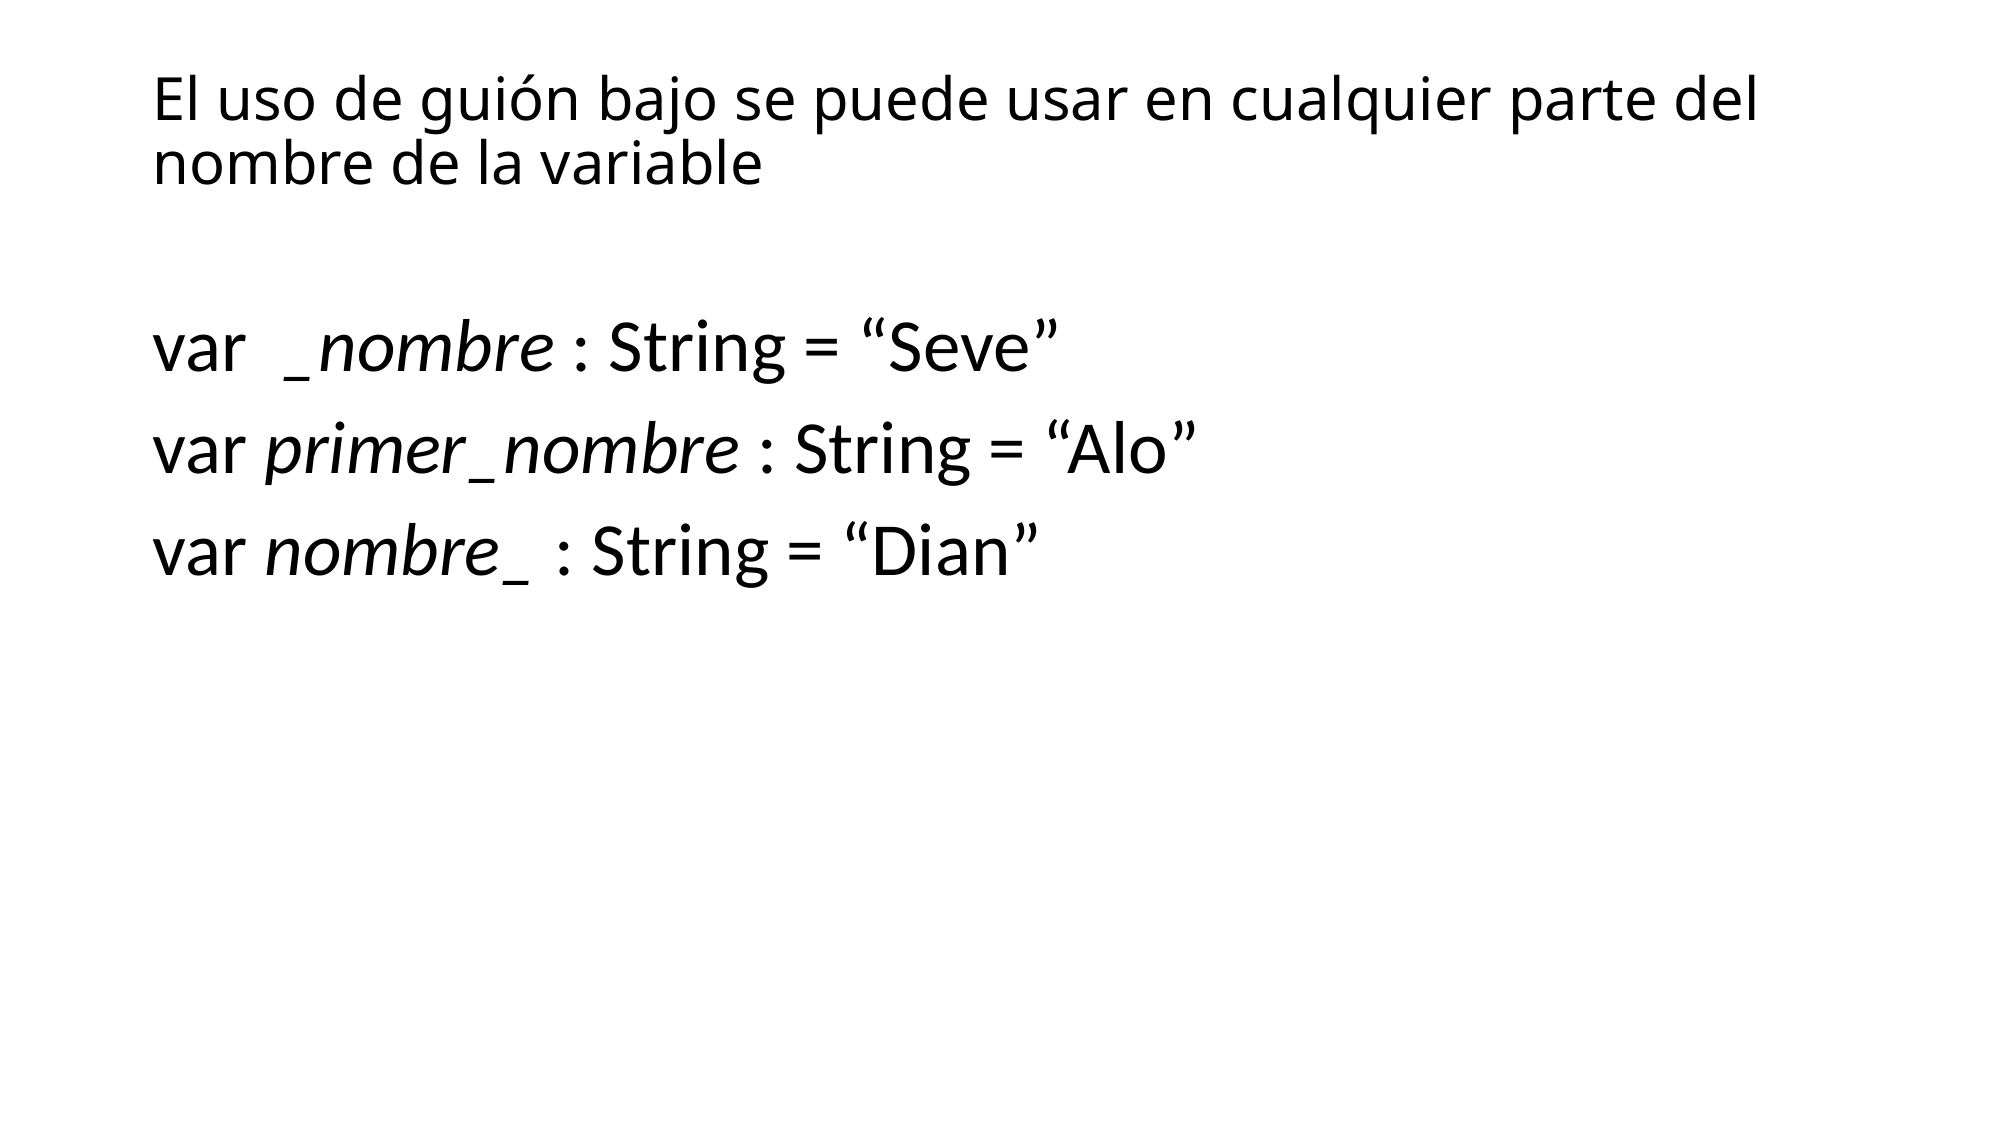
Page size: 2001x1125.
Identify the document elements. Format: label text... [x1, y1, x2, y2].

list var _nombre : String = “Seve” var primer_nombre : String = “Alo” var nombre_ : String = “Dian” [137, 299, 1863, 1014]
title El uso de guión bajo se puede usar en cualquier parte del nombre de la variable [137, 59, 1863, 278]
